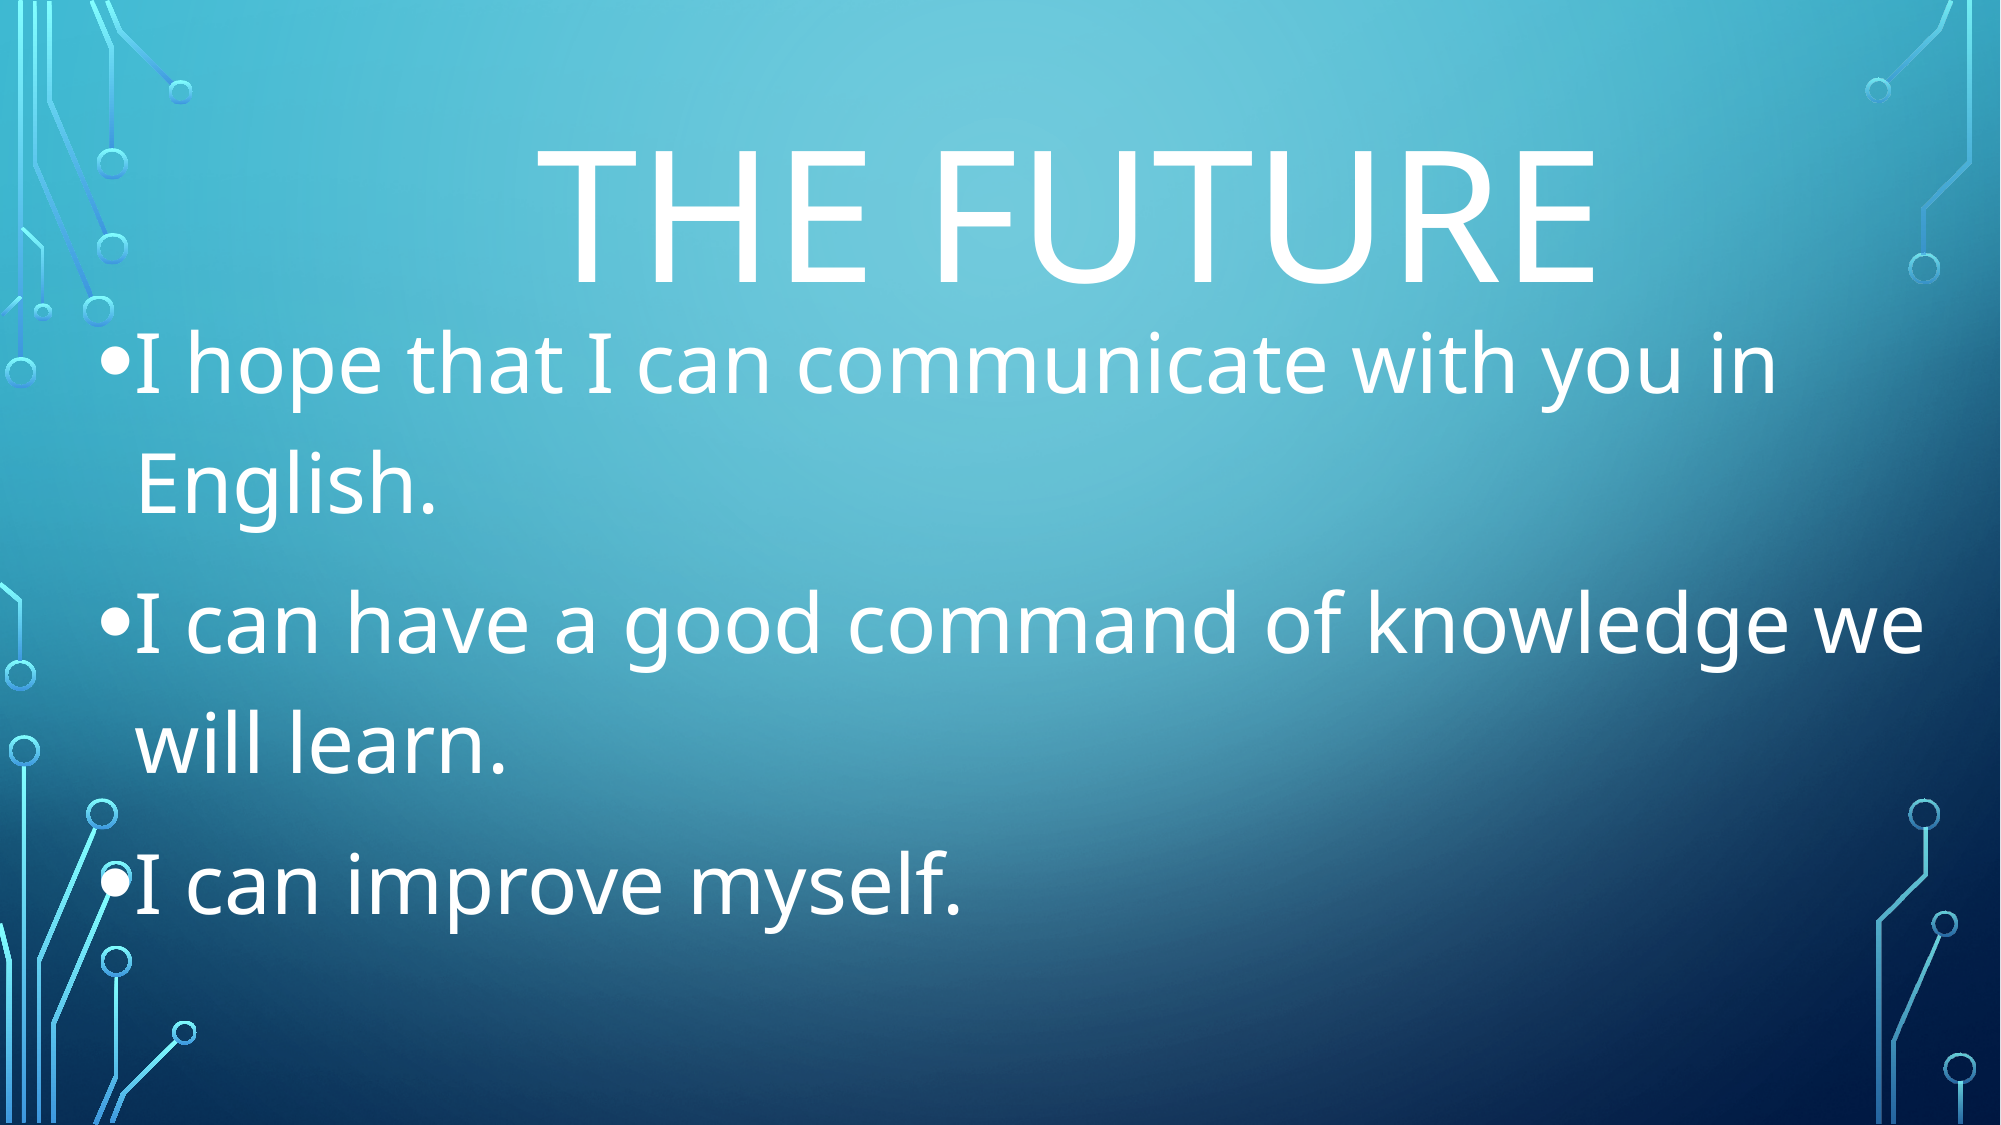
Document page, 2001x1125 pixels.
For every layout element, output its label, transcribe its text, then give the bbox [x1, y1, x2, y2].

title The future [187, 101, 1813, 201]
list I hope that I can communicate with you in English. I can have a good command of knowledge we will learn. I can improve myself. [82, 201, 1986, 950]
